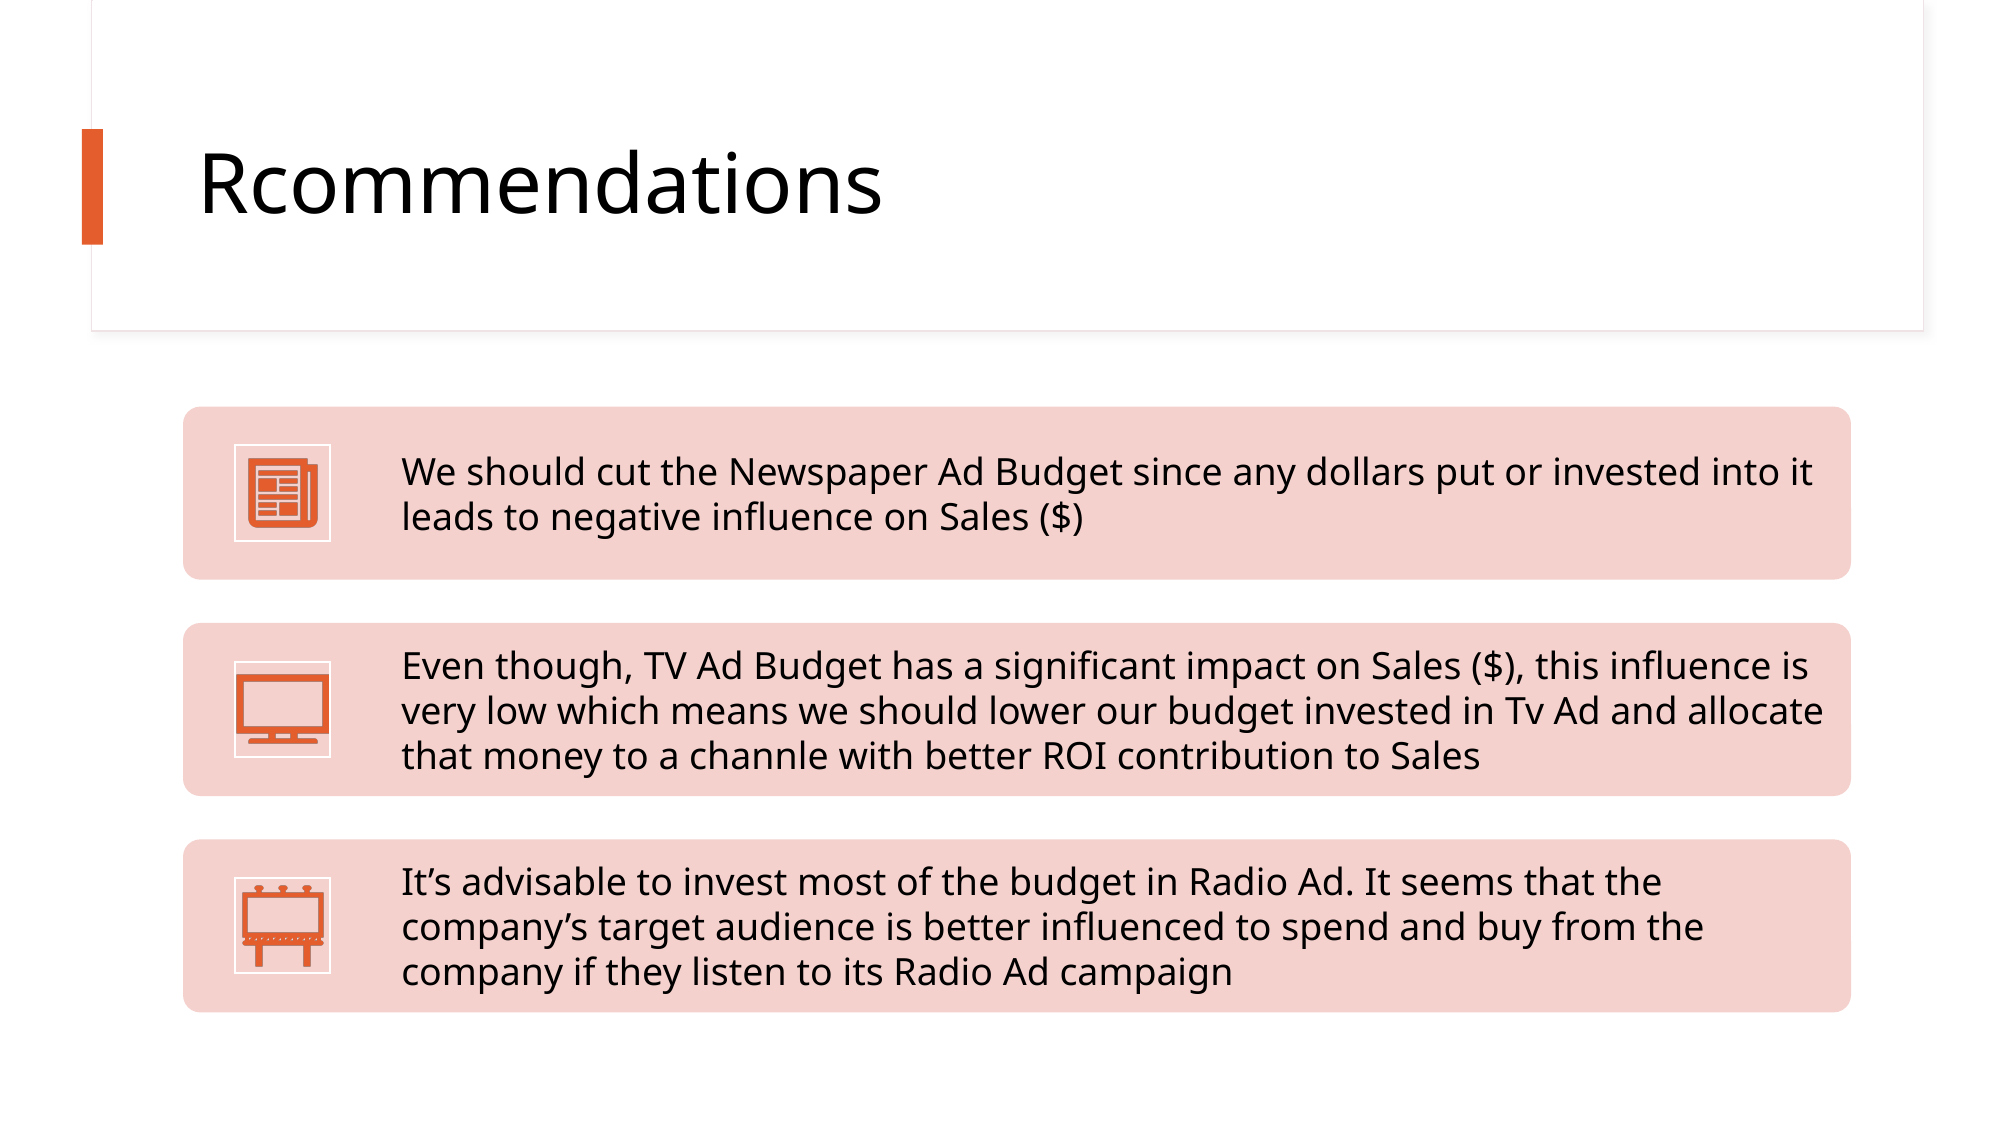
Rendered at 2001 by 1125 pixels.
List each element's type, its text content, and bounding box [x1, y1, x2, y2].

title Rcommendations [183, 90, 1851, 284]
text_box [182, 839, 1851, 1013]
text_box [182, 406, 1851, 580]
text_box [182, 622, 1851, 797]
